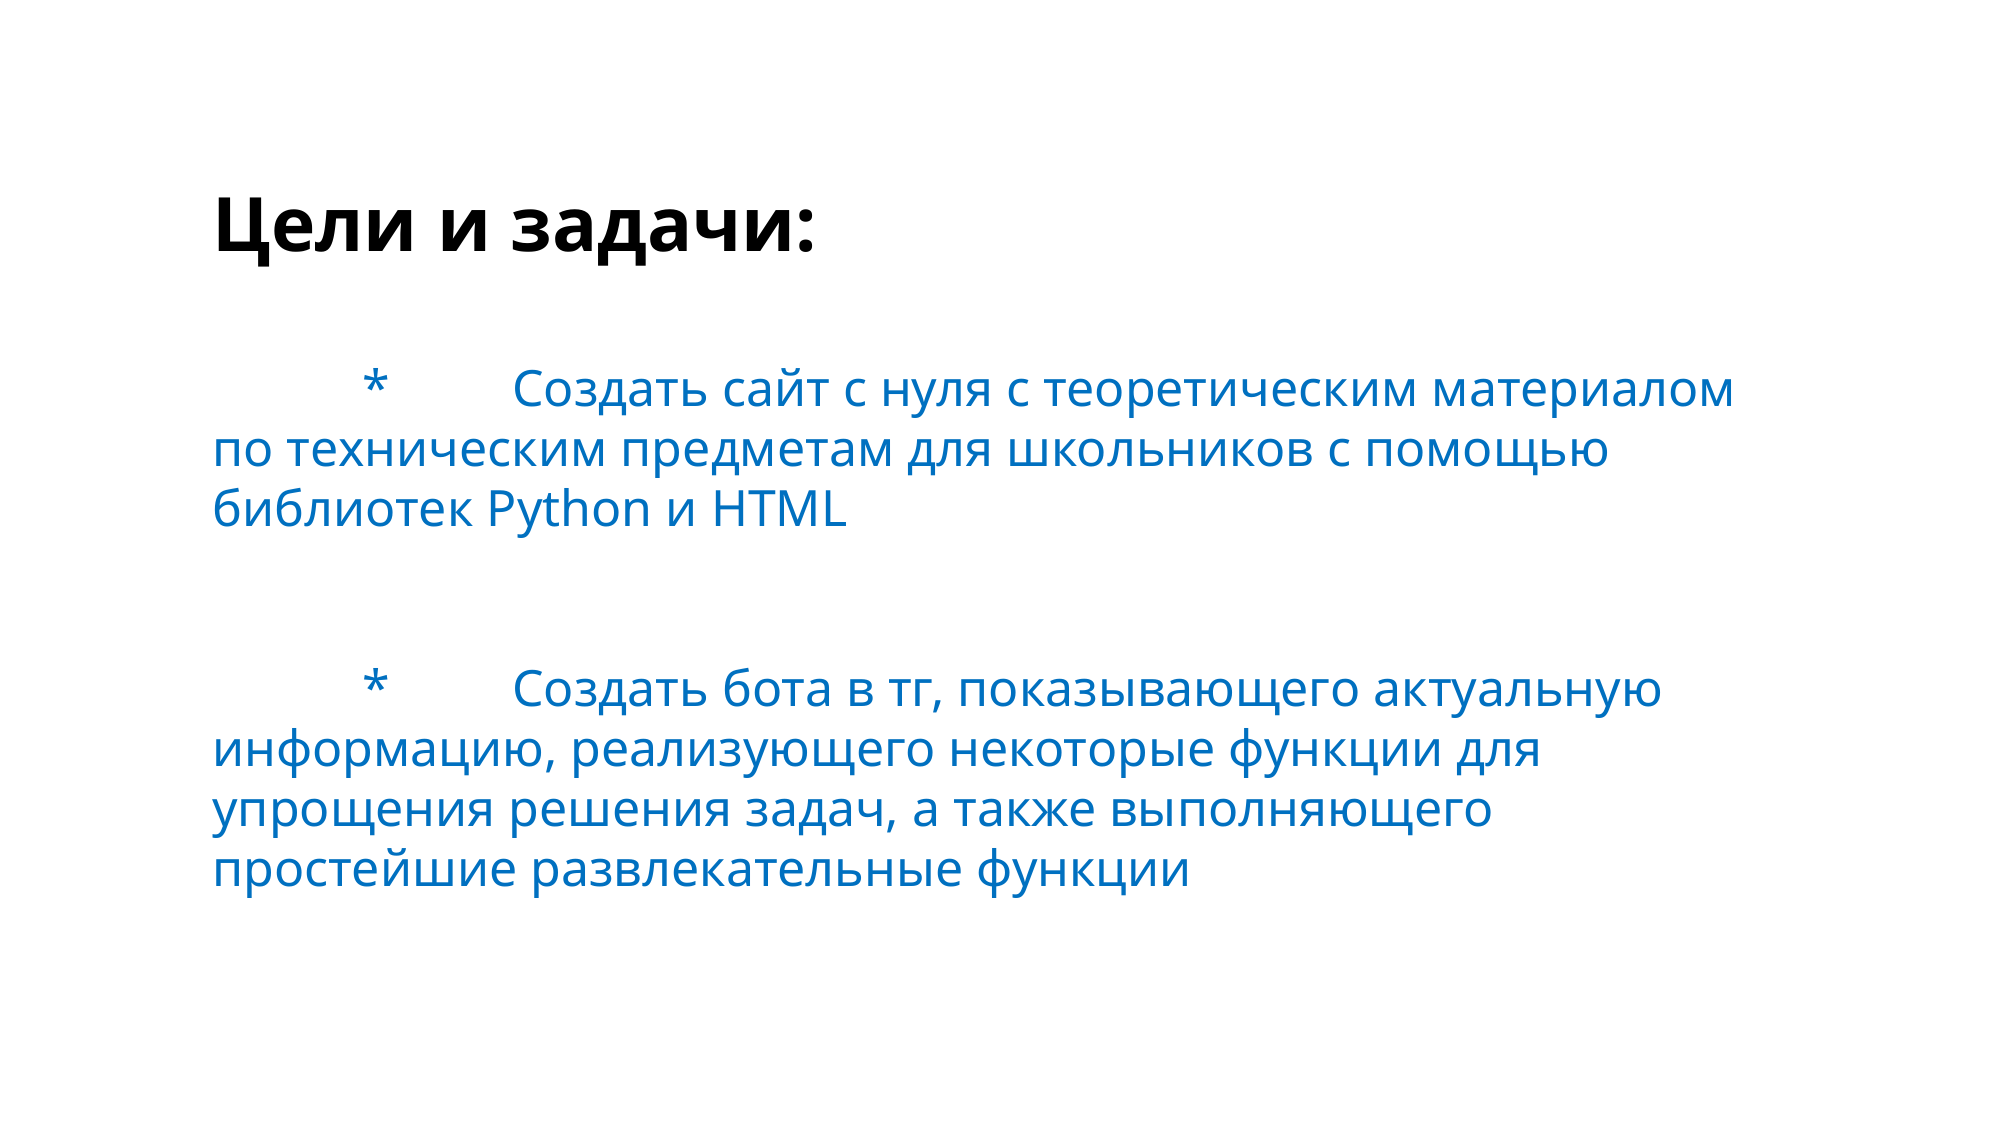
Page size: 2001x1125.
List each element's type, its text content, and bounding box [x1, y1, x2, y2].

text_box Цели и задачи: * Создать сайт с нуля с теоретическим материалом по техническим предметам для школьников с помощью библиотек Python и HTML * Создать бота в тг, показывающего актуальную информацию, реализующего некоторые функции для упрощения решения задач, а также выполняющего простейшие развлекательные функции [197, 168, 1767, 1004]
